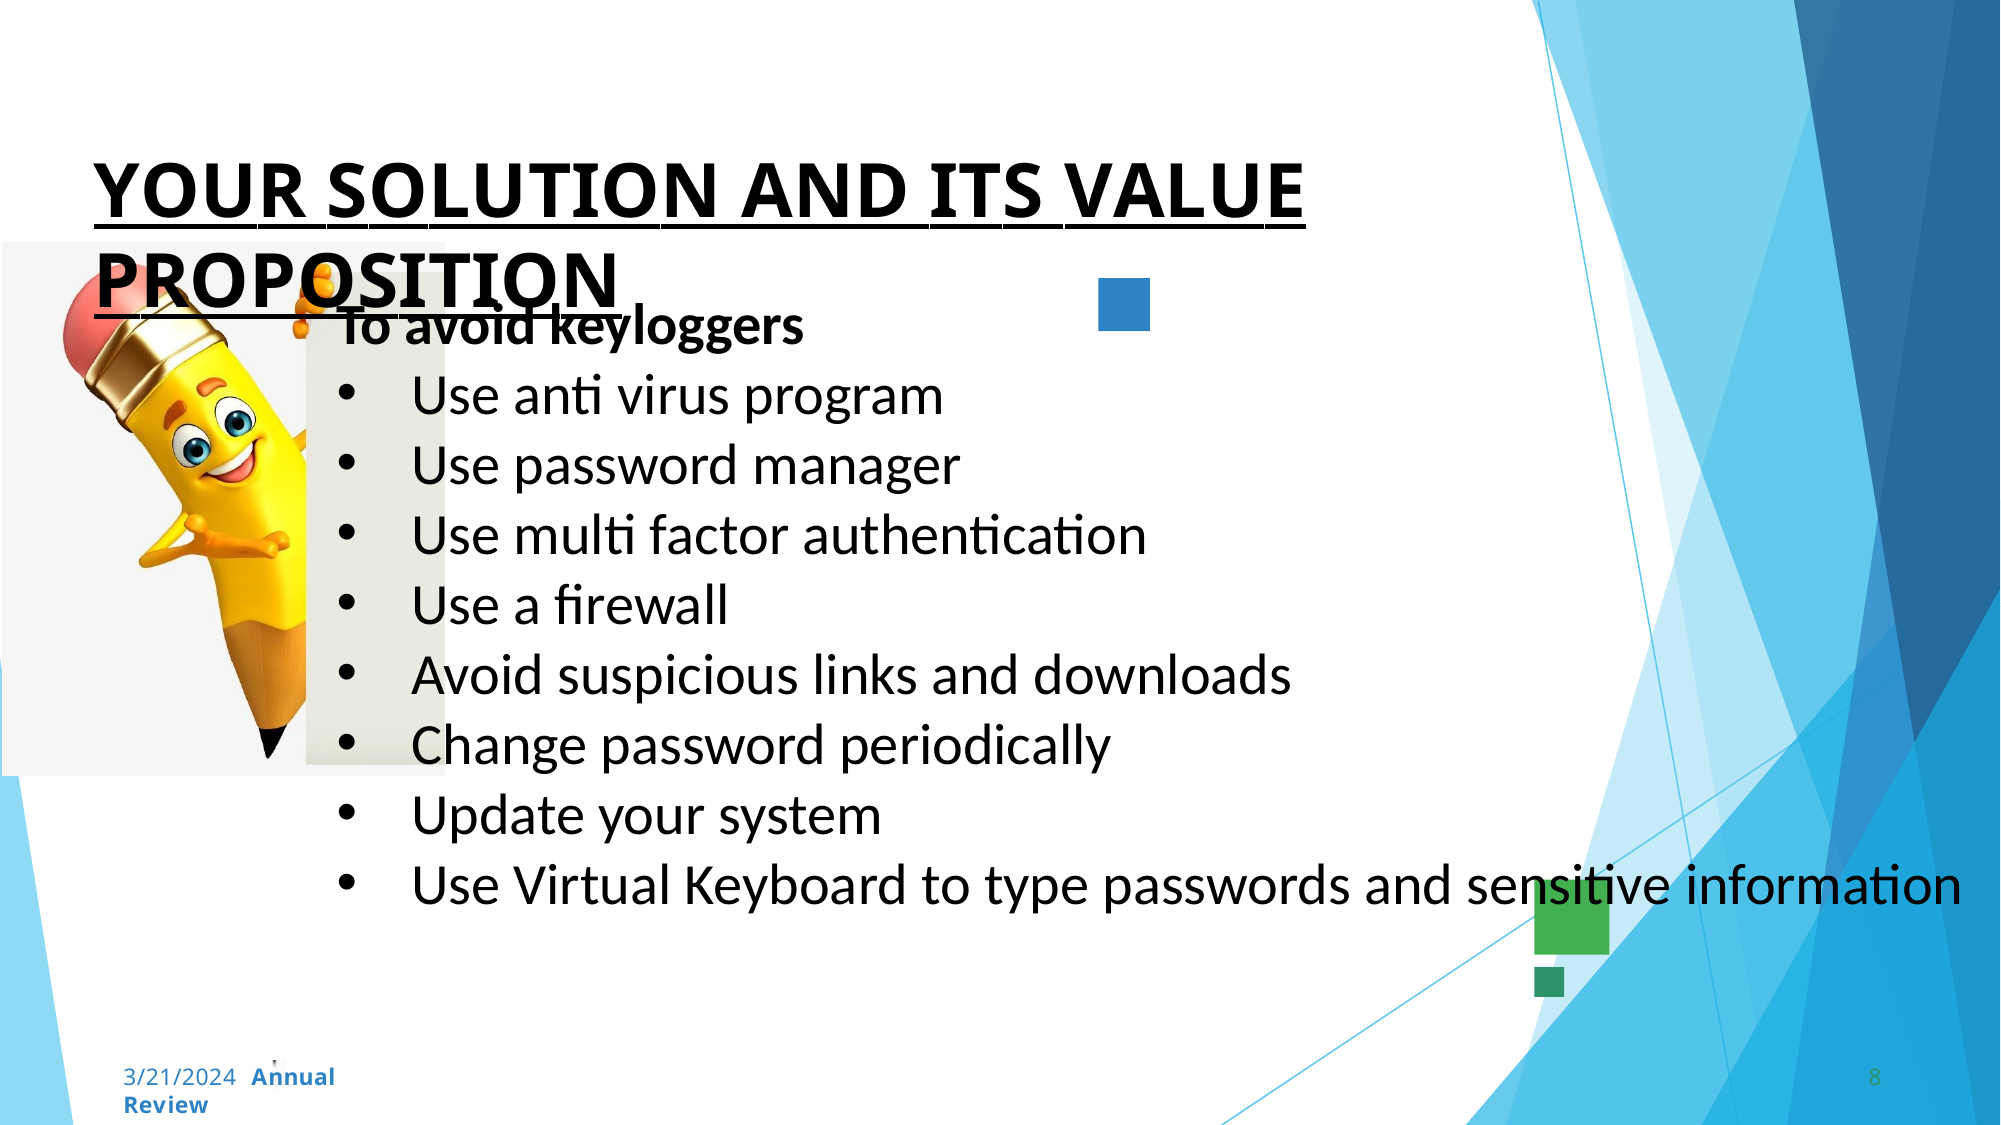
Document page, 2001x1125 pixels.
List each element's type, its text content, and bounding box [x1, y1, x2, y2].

picture [110, 1060, 463, 1094]
title YOUR SOLUTION AND ITS VALUE PROPOSITION [91, 140, 1694, 278]
text_box To avoid keyloggers Use anti virus program Use password manager Use multi factor authentication Use a firewall Avoid suspicious links and downloads Change password periodically Update your system Use Virtual Keyboard to type passwords and sensitive information [321, 278, 1993, 994]
slide_number 8 [1862, 1061, 1888, 1125]
text_box 3/21/2024 Annual Review [121, 1103, 417, 1118]
picture [2, 242, 446, 776]
